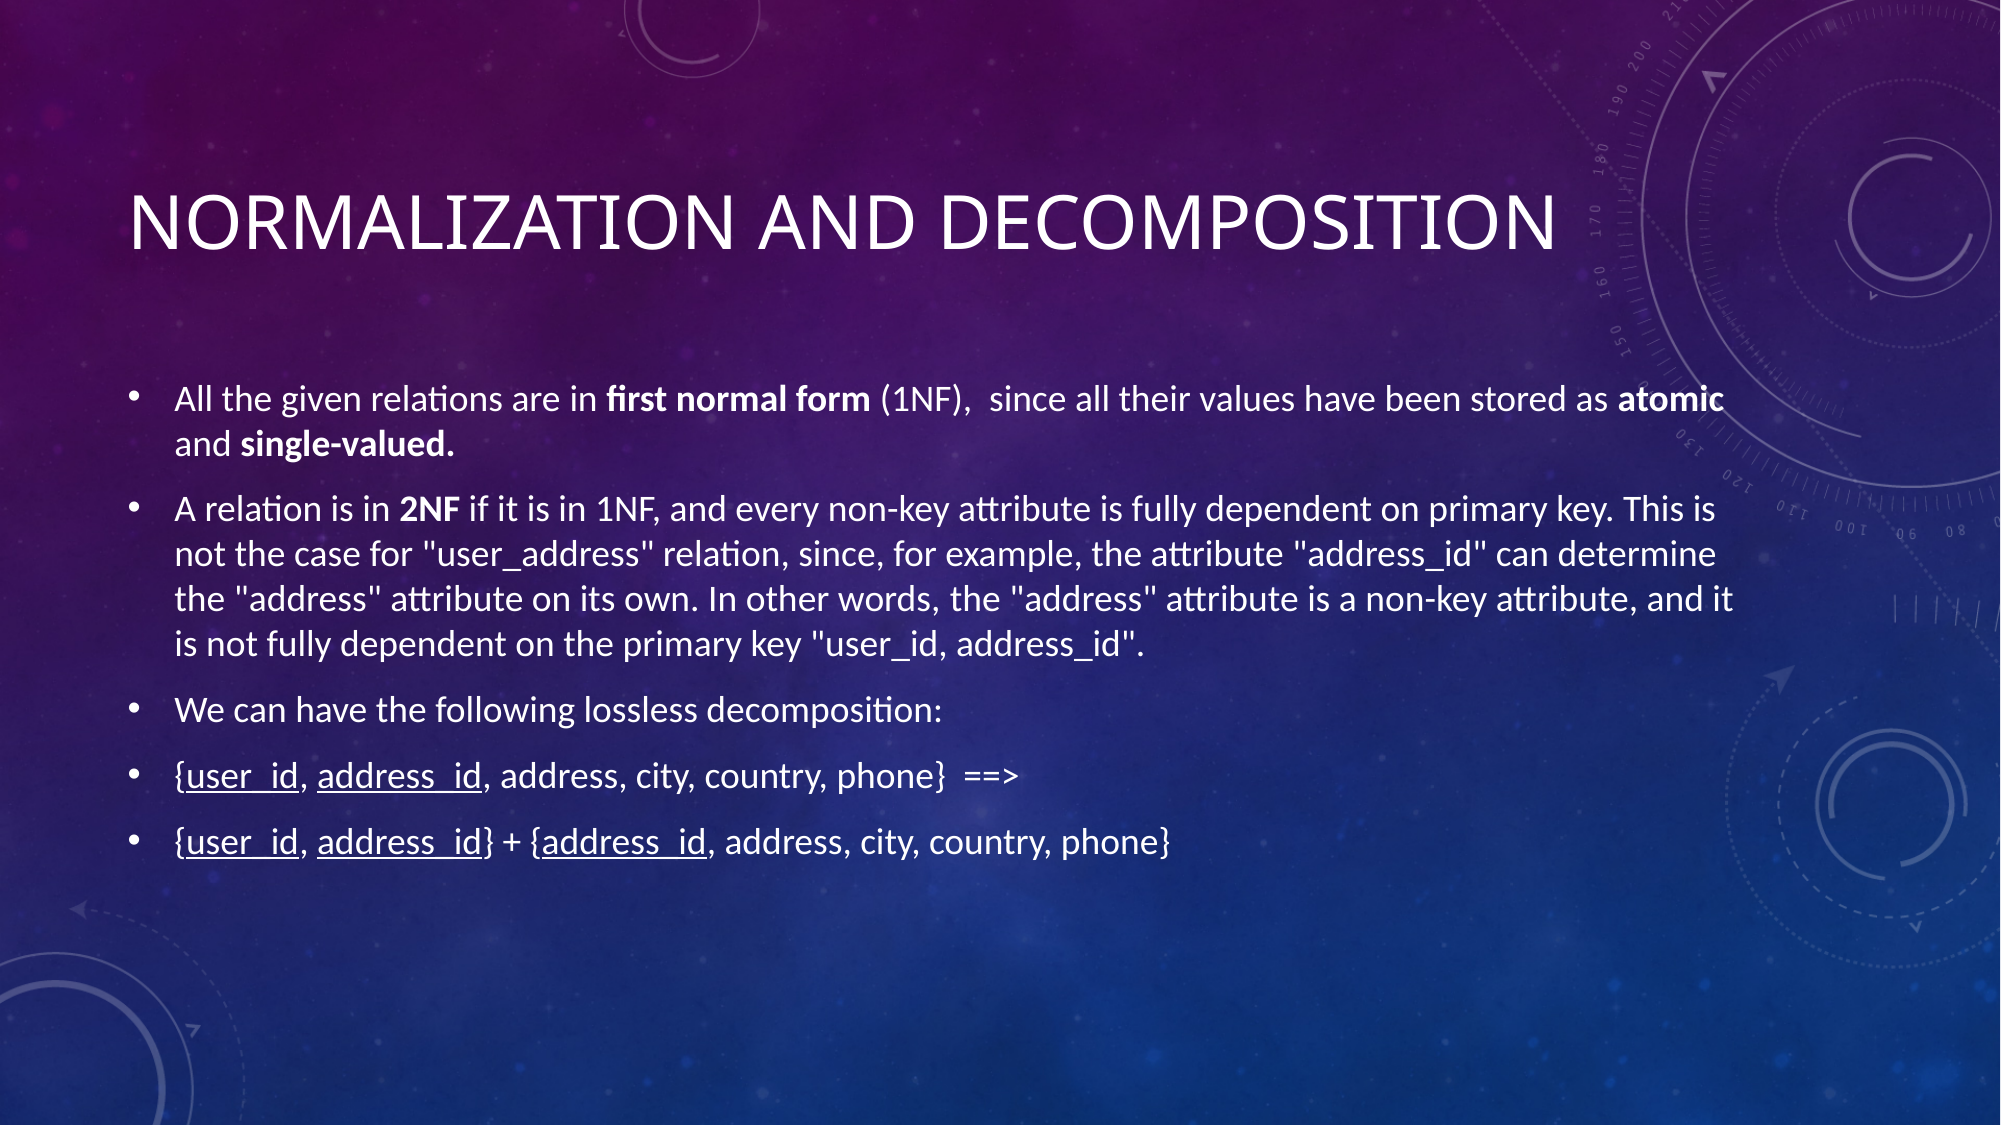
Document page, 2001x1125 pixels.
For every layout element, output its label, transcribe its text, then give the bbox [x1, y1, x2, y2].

list All the given relations are in first normal form (1NF), since all their values have been stored as atomic and single-valued. A relation is in 2NF if it is in 1NF, and every non-key attribute is fully dependent on primary key. This is not the case for "user_address" relation, since, for example, the attribute "address_id" can determine the "address" attribute on its own. In other words, the "address" attribute is a non-key attribute, and it is not fully dependent on the primary key "user_id, address_id". We can have the following lossless decomposition: {user_id, address_id, address, city, country, phone} ==> {user_id, address_id} + {address_id, address, city, country, phone} [112, 351, 1775, 950]
title Normalization and decomposition [112, 99, 1775, 339]
picture [0, 0, 2001, 1125]
